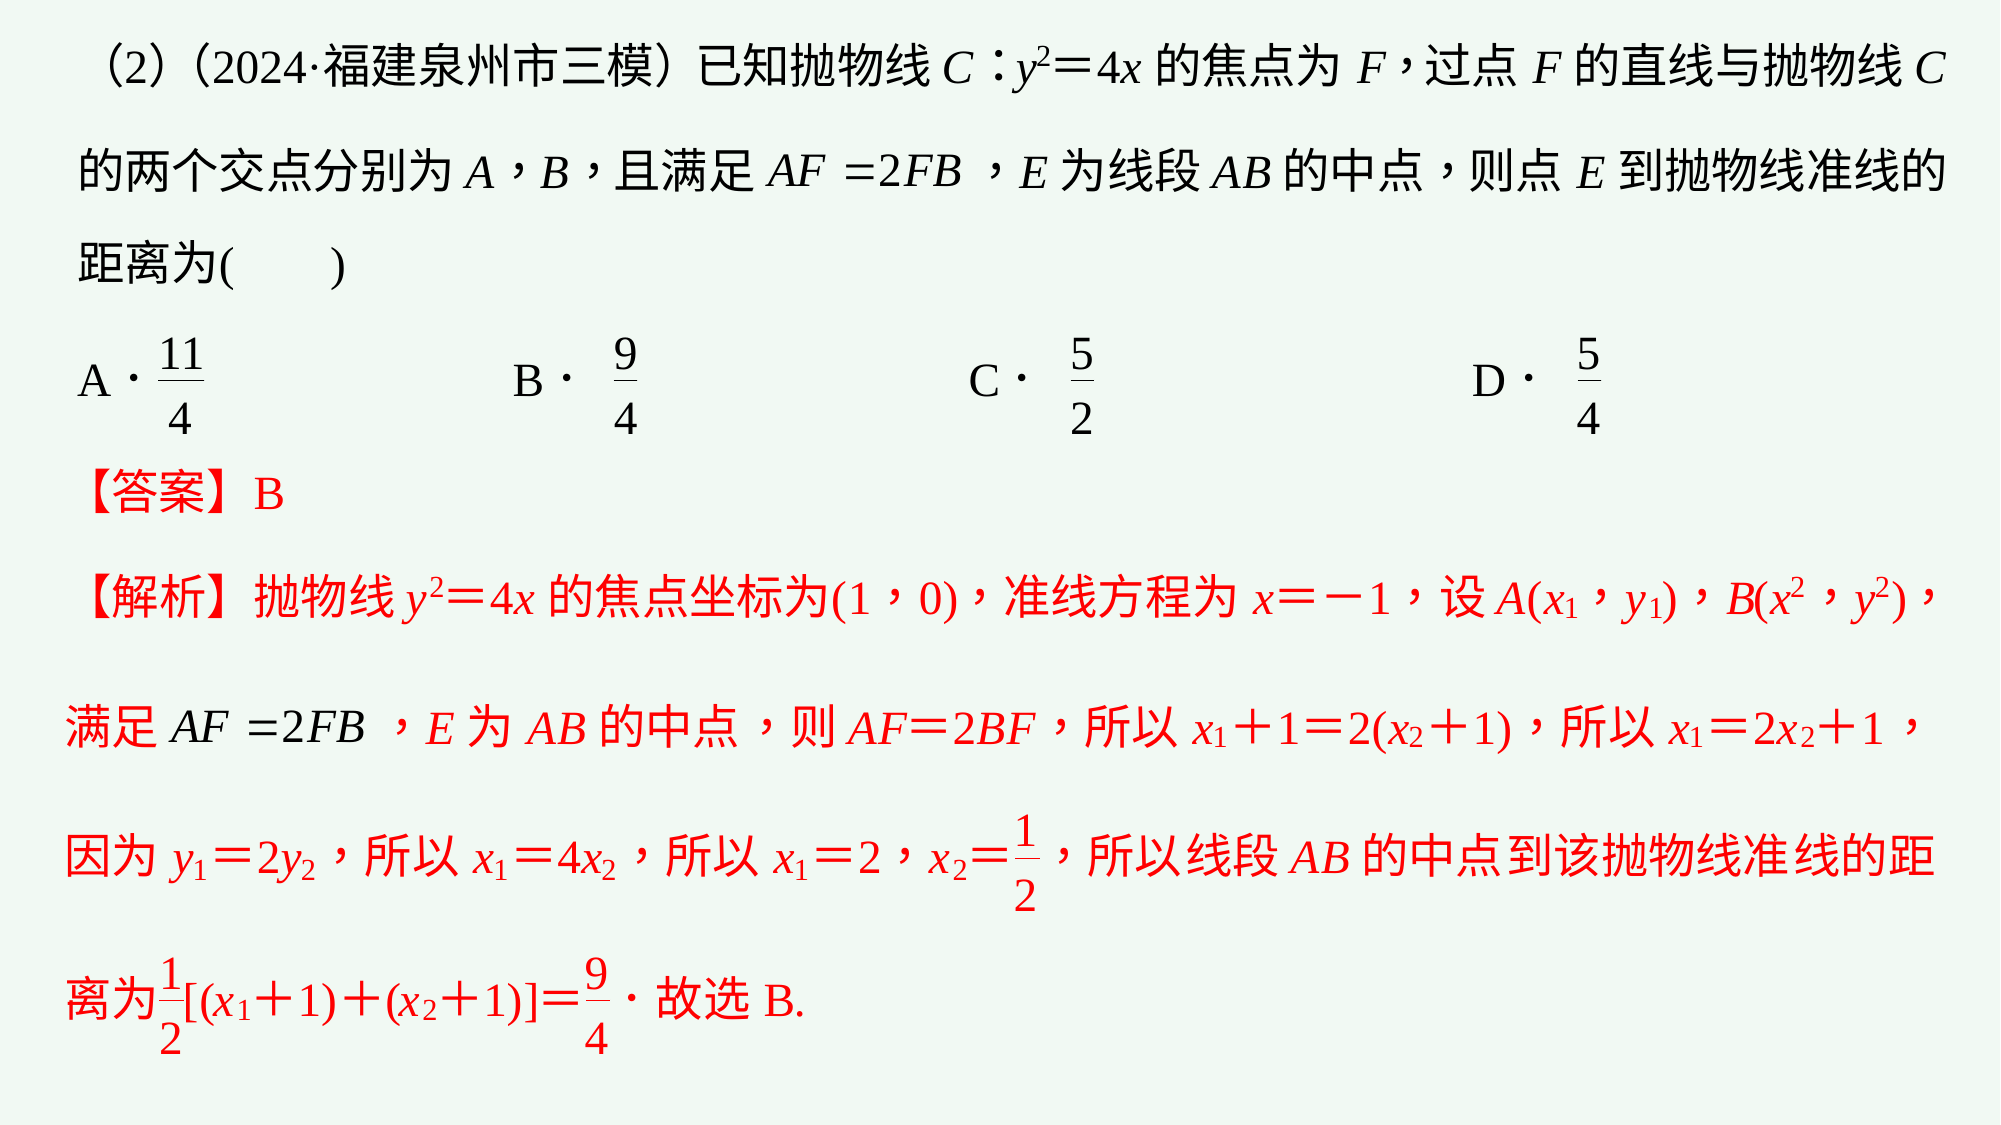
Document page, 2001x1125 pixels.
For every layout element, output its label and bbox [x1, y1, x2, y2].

text_box [77, 35, 1949, 547]
text_box [64, 437, 1936, 1125]
